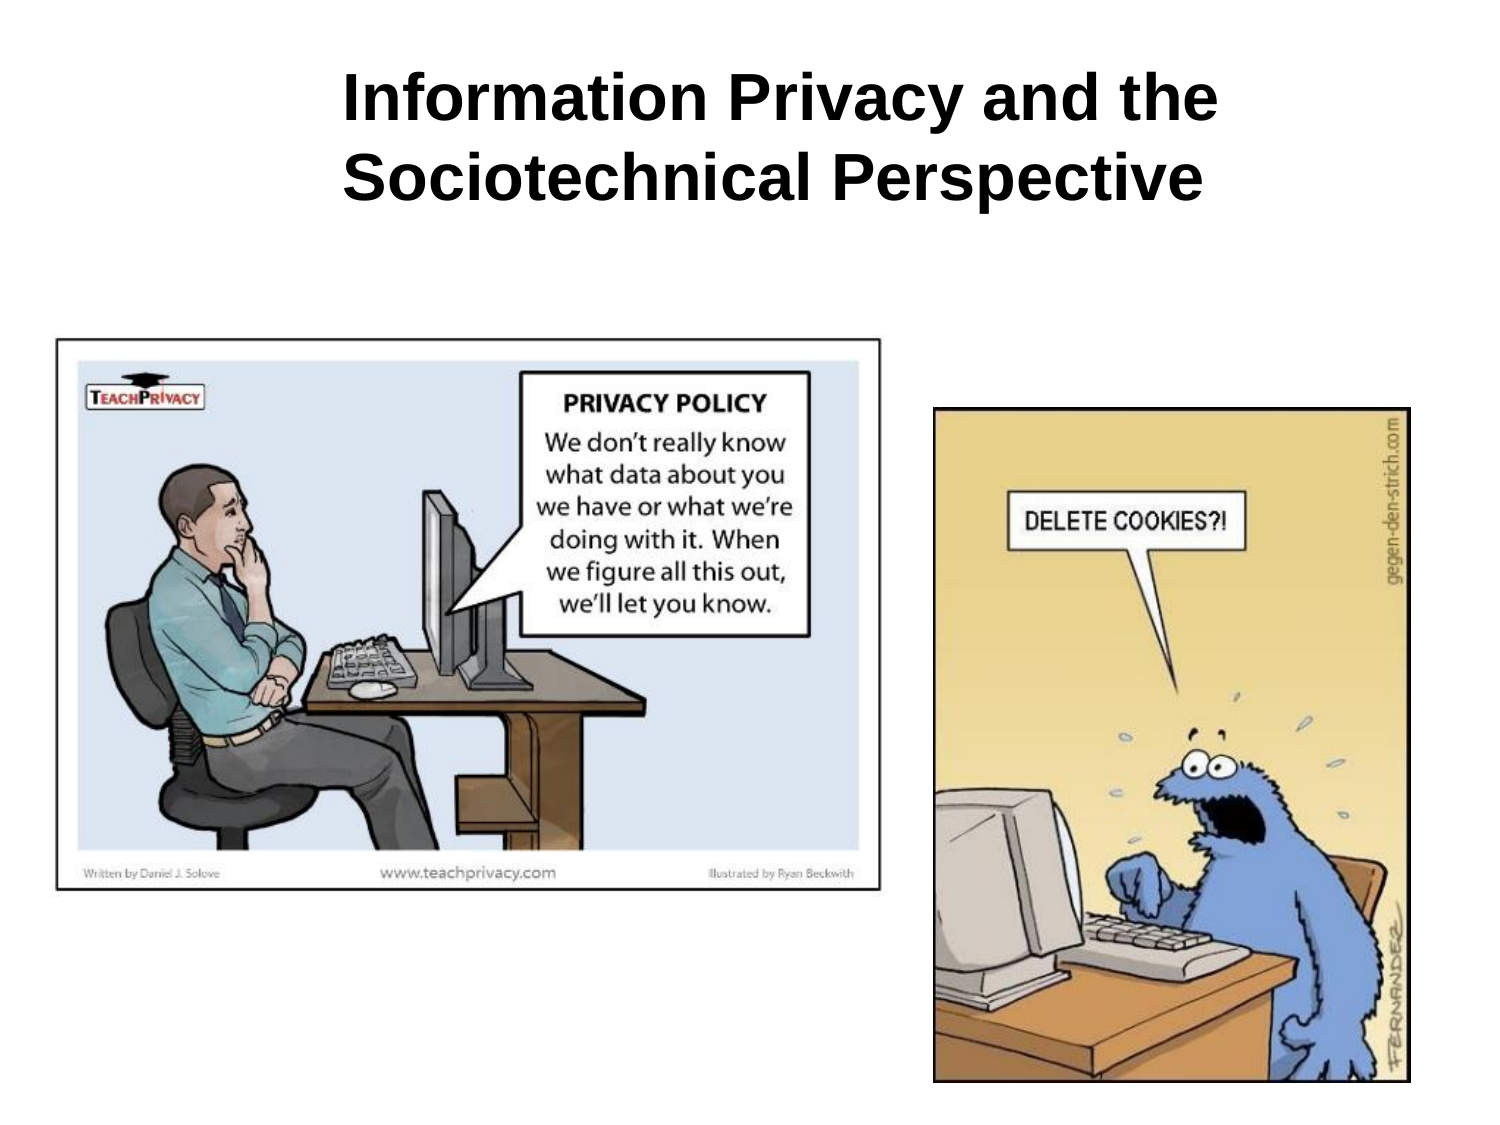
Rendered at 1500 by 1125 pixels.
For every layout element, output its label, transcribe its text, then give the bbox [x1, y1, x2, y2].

picture [51, 334, 886, 897]
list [933, 407, 1411, 1083]
text_box Information Privacy and the Sociotechnical Perspective [328, 45, 1266, 221]
